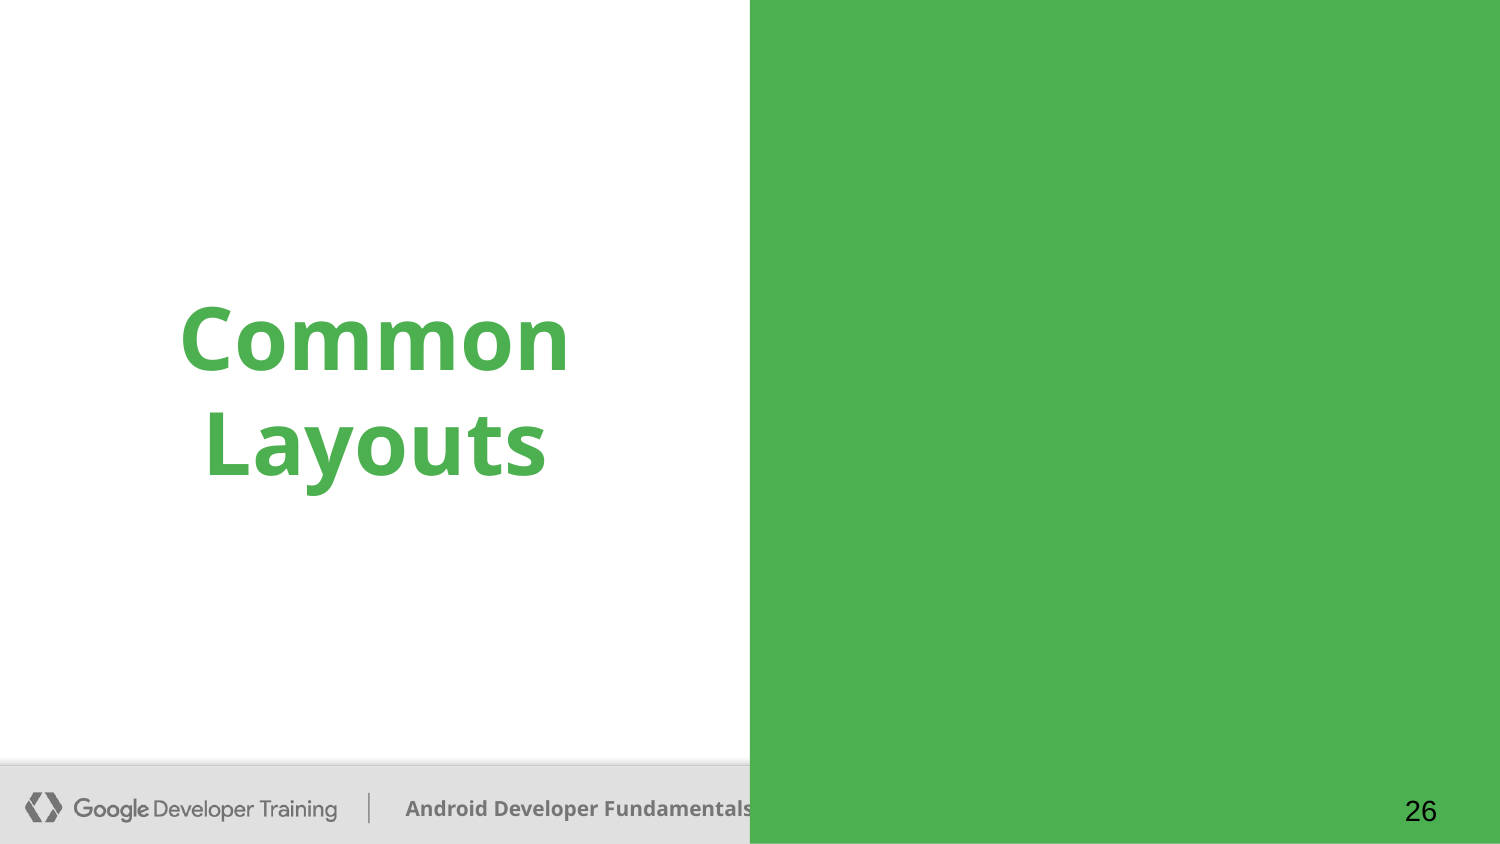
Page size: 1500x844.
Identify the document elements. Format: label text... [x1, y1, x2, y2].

title Common Layouts [43, 264, 708, 508]
slide_number ‹#› [1389, 777, 1480, 842]
picture [0, 0, 749, 844]
